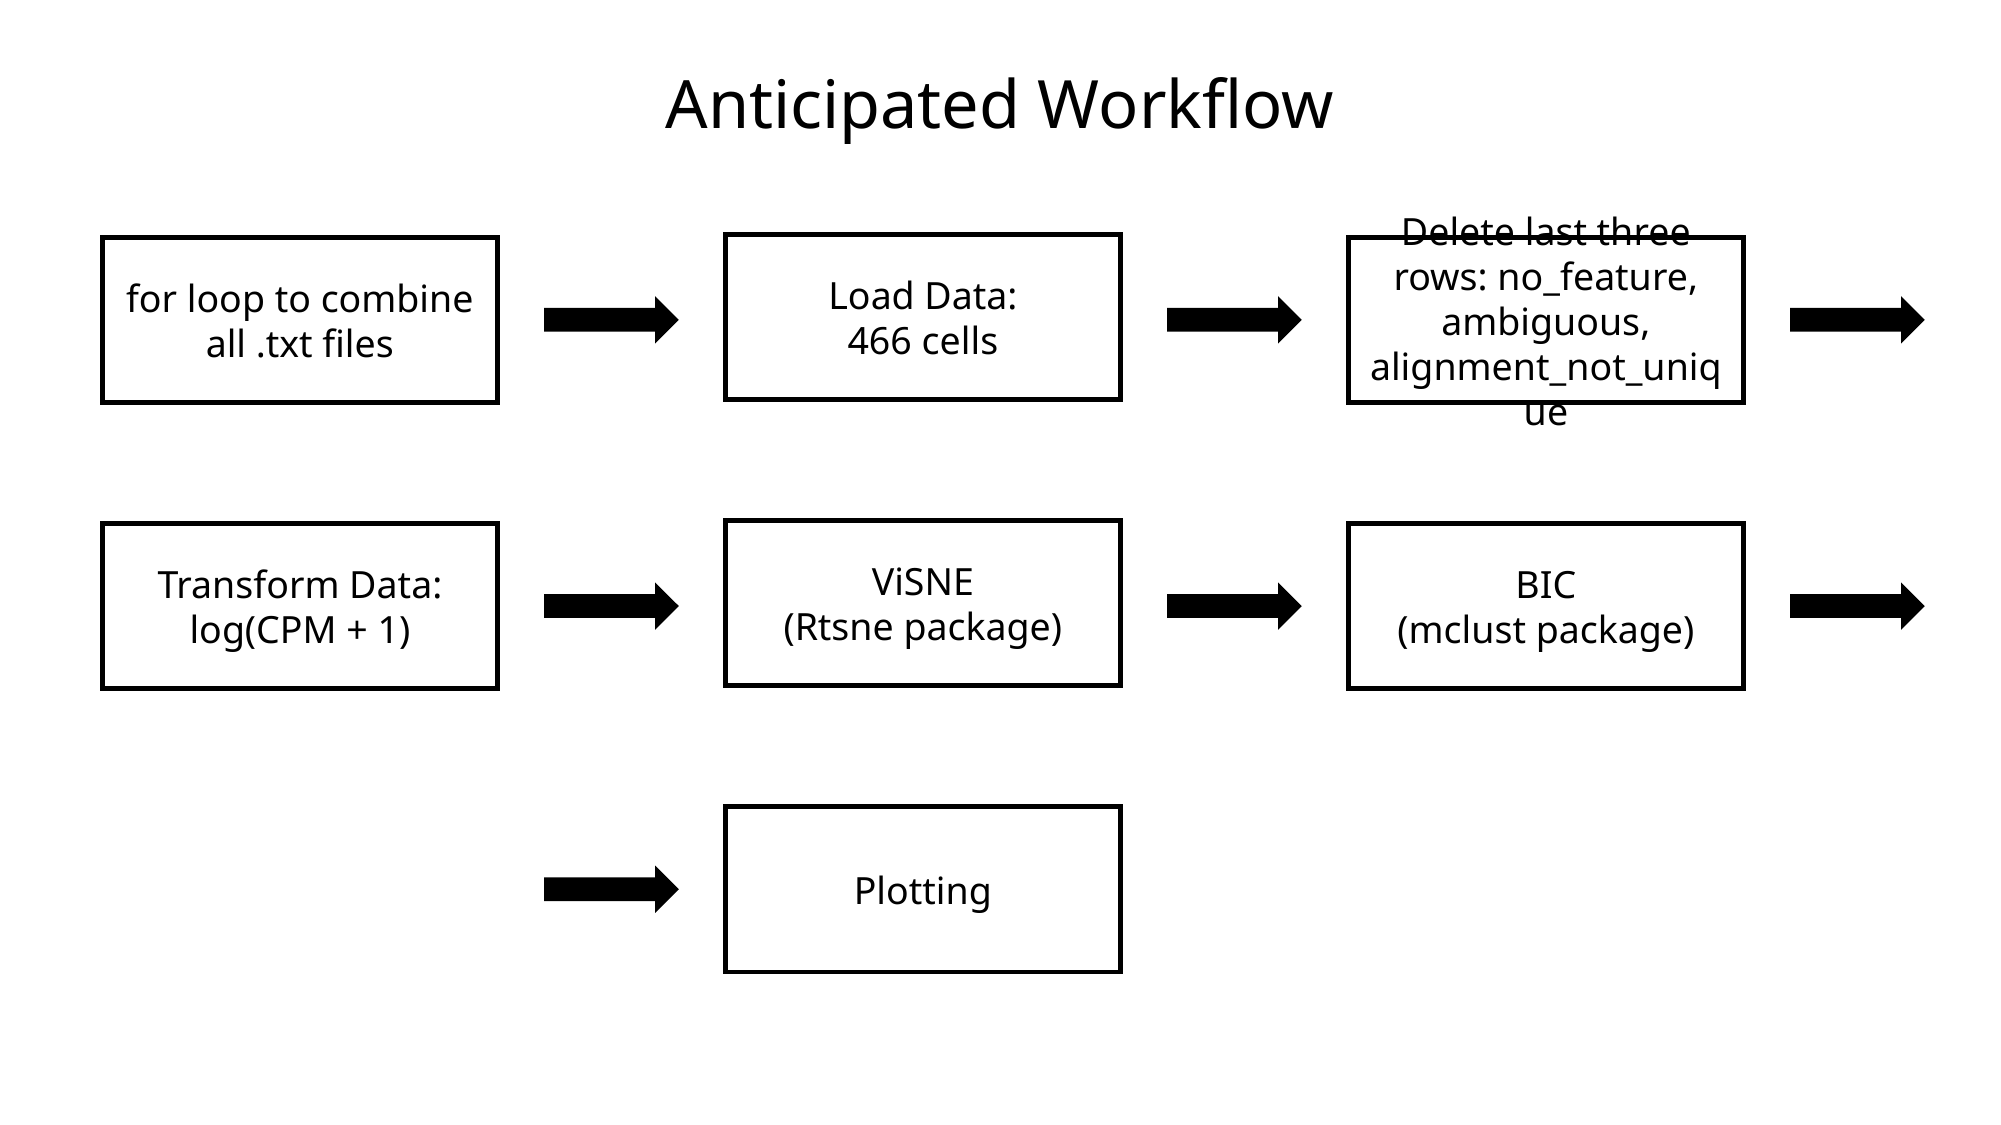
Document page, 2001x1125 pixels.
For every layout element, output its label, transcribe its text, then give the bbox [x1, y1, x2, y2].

text_box [543, 579, 681, 633]
text_box Load Data: 466 cells [724, 233, 1121, 400]
text_box [1789, 293, 1927, 347]
text_box [543, 293, 681, 347]
text_box Plotting [724, 806, 1121, 973]
text_box Delete last three rows: no_feature, ambiguous, alignment_not_unique [1347, 236, 1744, 403]
text_box BIC (mclust package) [1347, 522, 1744, 690]
text_box [1166, 293, 1304, 347]
text_box ViSNE (Rtsne package) [724, 519, 1121, 687]
text_box Anticipated Workflow [592, 54, 1408, 149]
text_box Transform Data: log(CPM + 1) [102, 522, 498, 690]
text_box for loop to combine all .txt files [102, 236, 498, 403]
text_box [543, 863, 681, 916]
text_box [1789, 579, 1927, 633]
text_box [1166, 579, 1304, 633]
